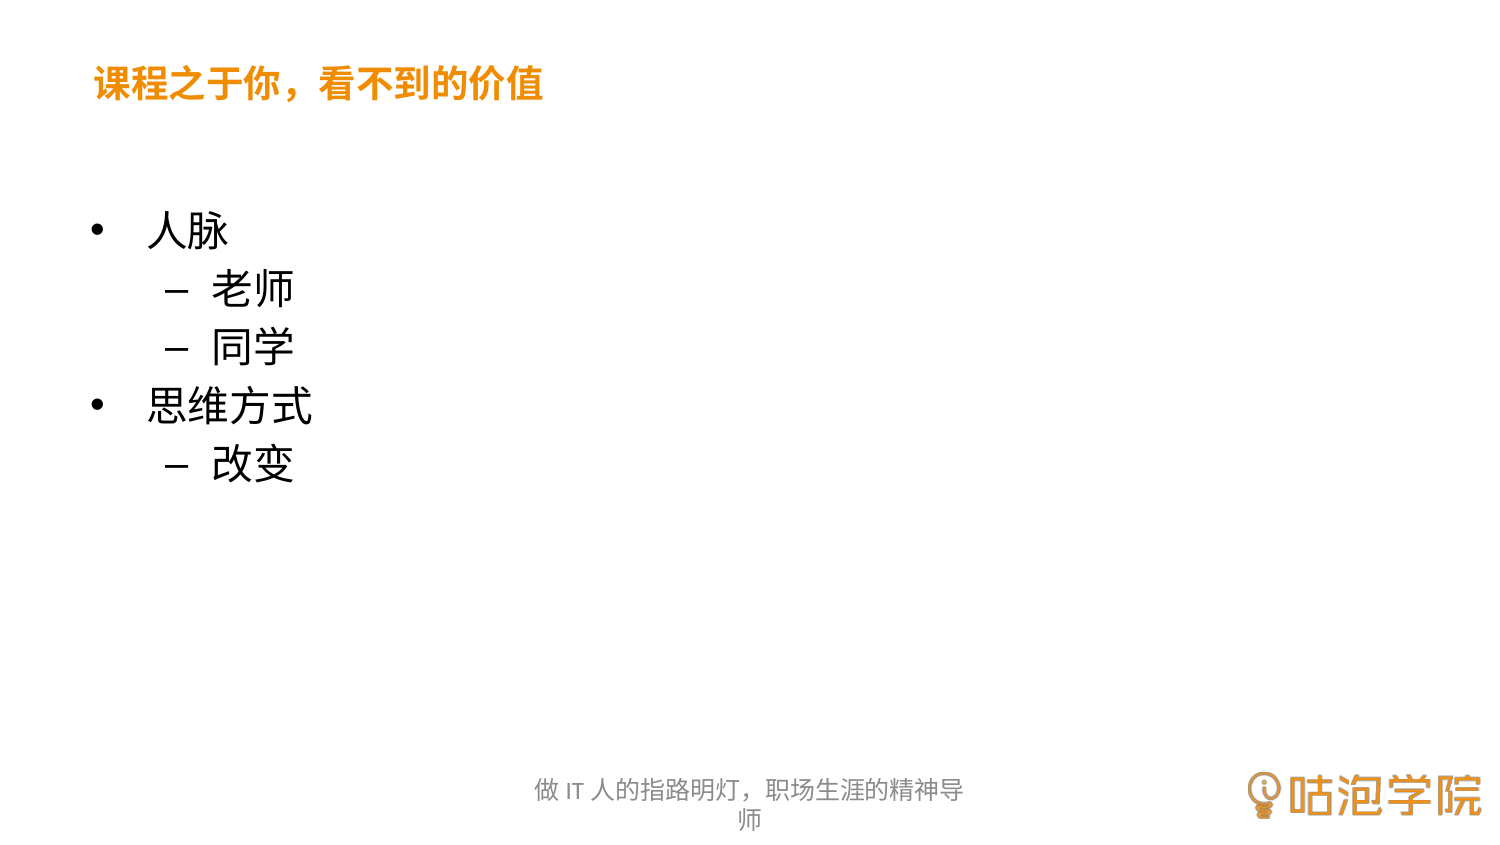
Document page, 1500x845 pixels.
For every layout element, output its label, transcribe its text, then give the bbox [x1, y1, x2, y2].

list 人脉 老师 同学 思维方式 改变 [75, 196, 1425, 754]
picture [1247, 771, 1485, 820]
title 课程之于你，看不到的价值 [8, 28, 629, 137]
footer 做IT人的指路明灯，职场生涯的精神导师 [512, 782, 988, 828]
